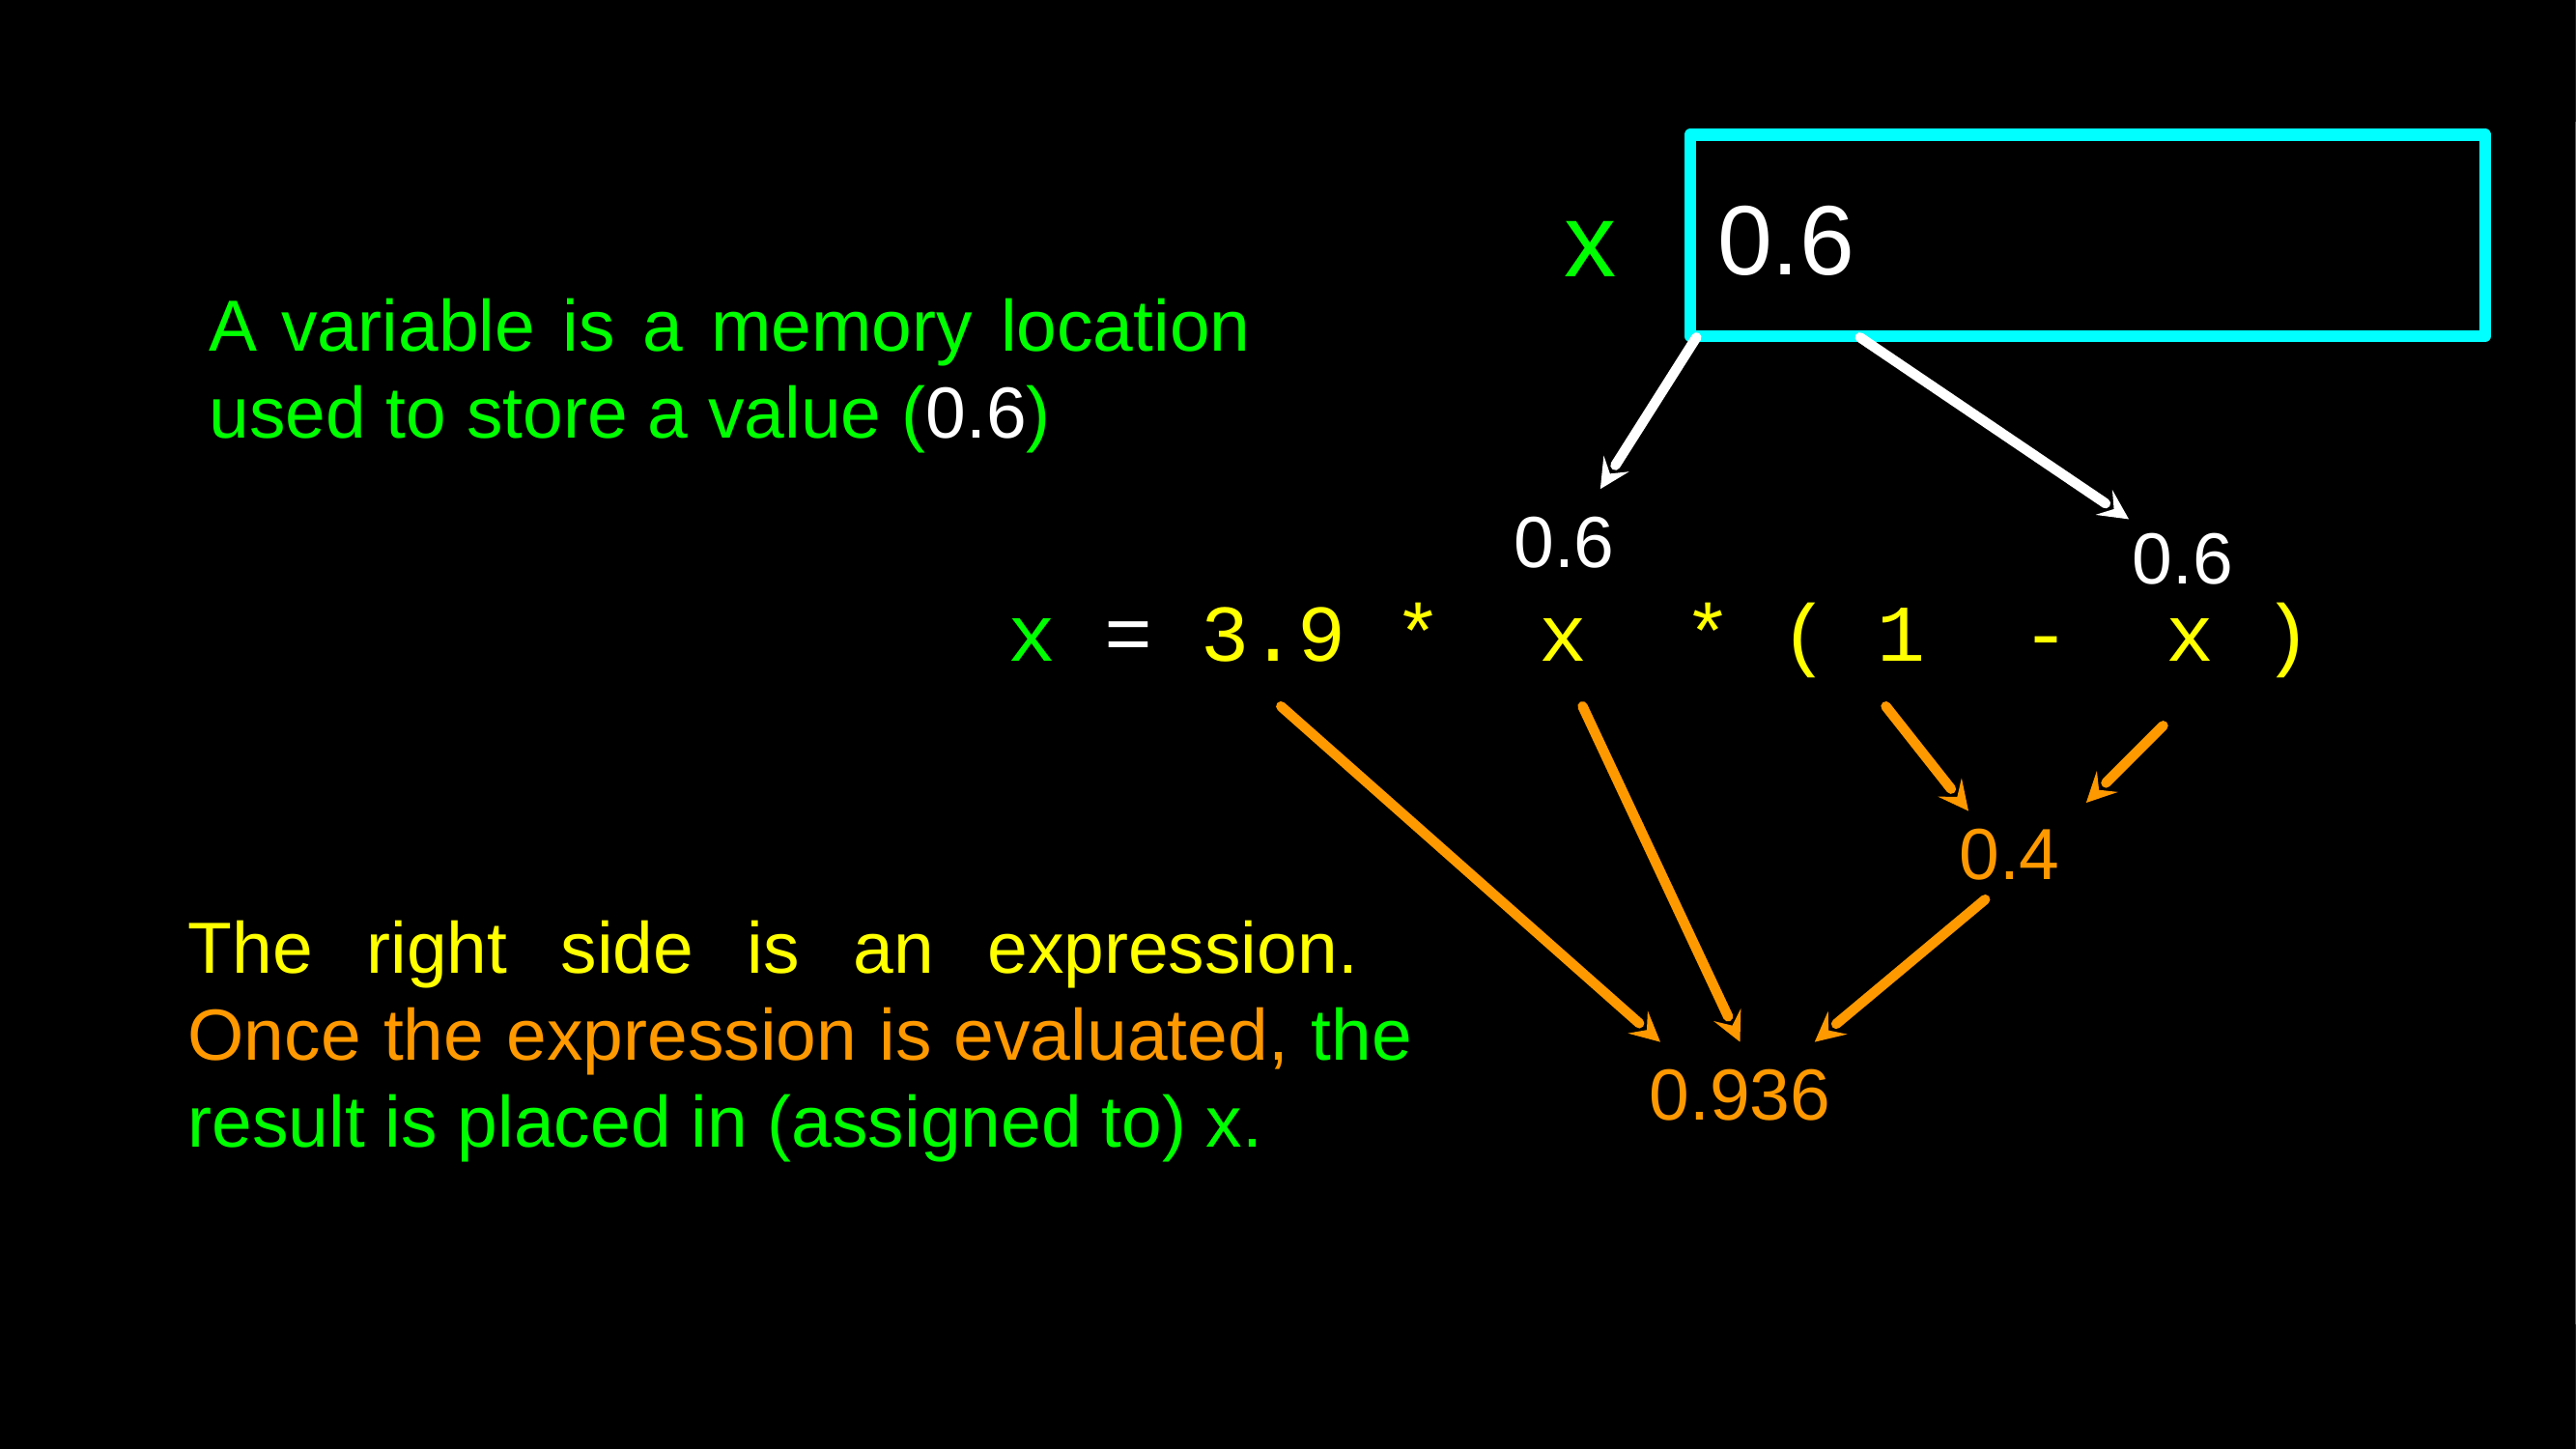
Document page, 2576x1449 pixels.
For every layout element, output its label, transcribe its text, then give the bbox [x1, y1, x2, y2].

text_box The right side is an expression. Once the expression is evaluated, the result is placed in (assigned to) x. [187, 899, 1412, 1164]
text_box A variable is a memory location used to store a value (0.6) [209, 274, 1252, 456]
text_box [1859, 336, 2130, 520]
text_box 0.936 [1602, 1041, 1878, 1141]
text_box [1599, 336, 1697, 490]
text_box x [1554, 165, 1626, 303]
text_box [2085, 725, 2164, 804]
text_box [1885, 705, 1969, 811]
text_box 0.6 [1689, 134, 2485, 336]
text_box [1280, 705, 1581, 1042]
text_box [1814, 898, 1986, 1042]
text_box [1582, 705, 1741, 1042]
text_box 0.4 [1925, 801, 2094, 900]
text_box 0.6 [1492, 489, 1636, 588]
text_box x = 3.9 * x * ( 1 - x ) [1007, 538, 2410, 721]
text_box 0.6 [2098, 505, 2268, 605]
